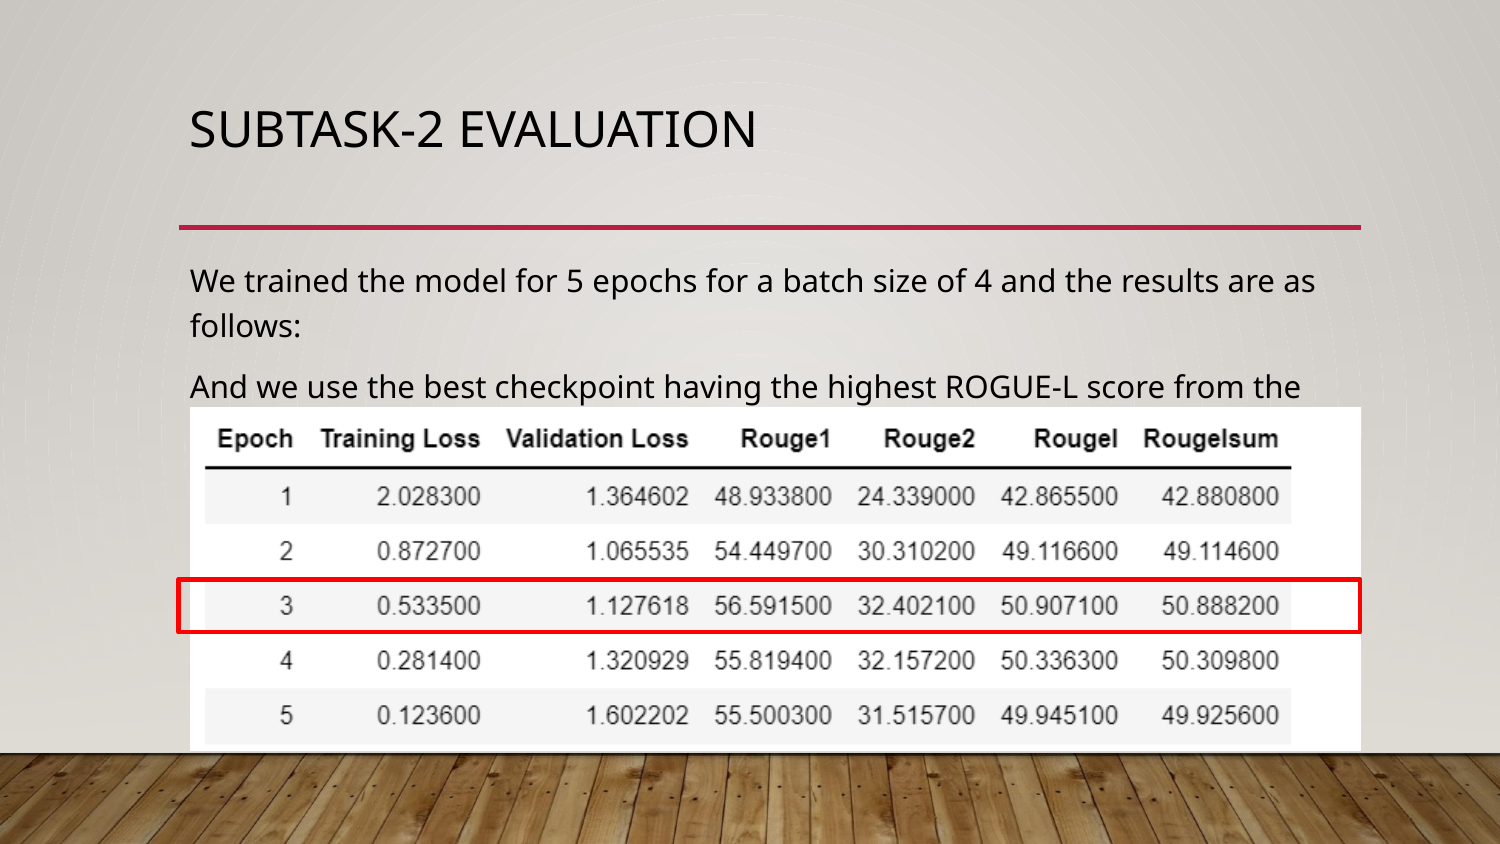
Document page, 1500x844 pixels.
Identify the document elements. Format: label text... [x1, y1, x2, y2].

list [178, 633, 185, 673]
text_box [178, 579, 185, 633]
title SUBTASK-2 EVALUATION [178, 98, 1361, 229]
picture [190, 407, 1361, 752]
list We trained the model for 5 epochs for a batch size of 4 and the results are as follows: And we use the best checkpoint having the highest ROGUE-L score from the following checkpoints. [178, 247, 1361, 579]
picture [0, 753, 1500, 844]
